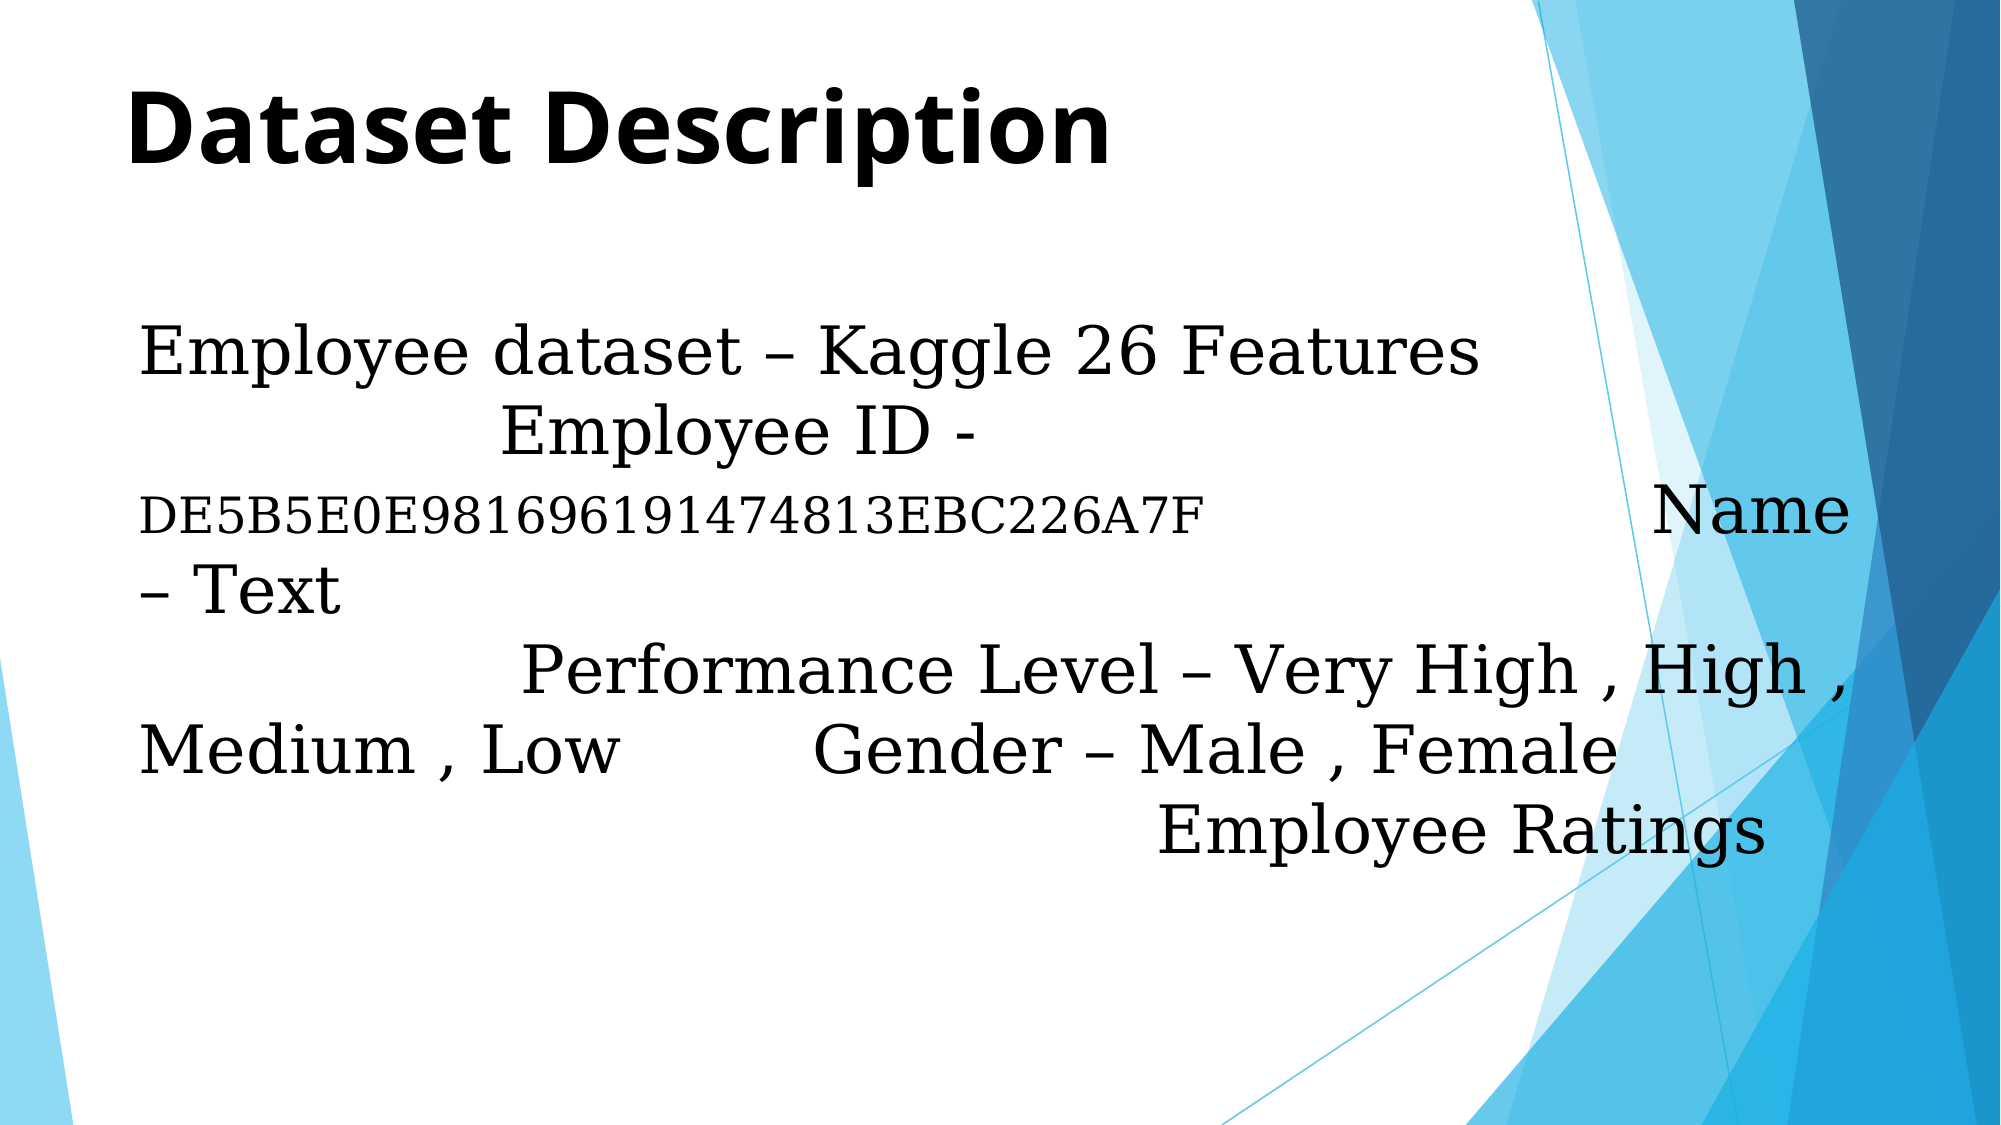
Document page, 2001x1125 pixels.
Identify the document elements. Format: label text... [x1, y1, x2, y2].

title Dataset Description [123, 63, 1877, 252]
text_box Employee dataset – Kaggle 26 Features Employee ID - DE5B5E0E981696191474813EBC226A7F Name – Text Performance Level – Very High , High , Medium , Low Gender – Male , Female Employee Ratings [123, 299, 1903, 875]
